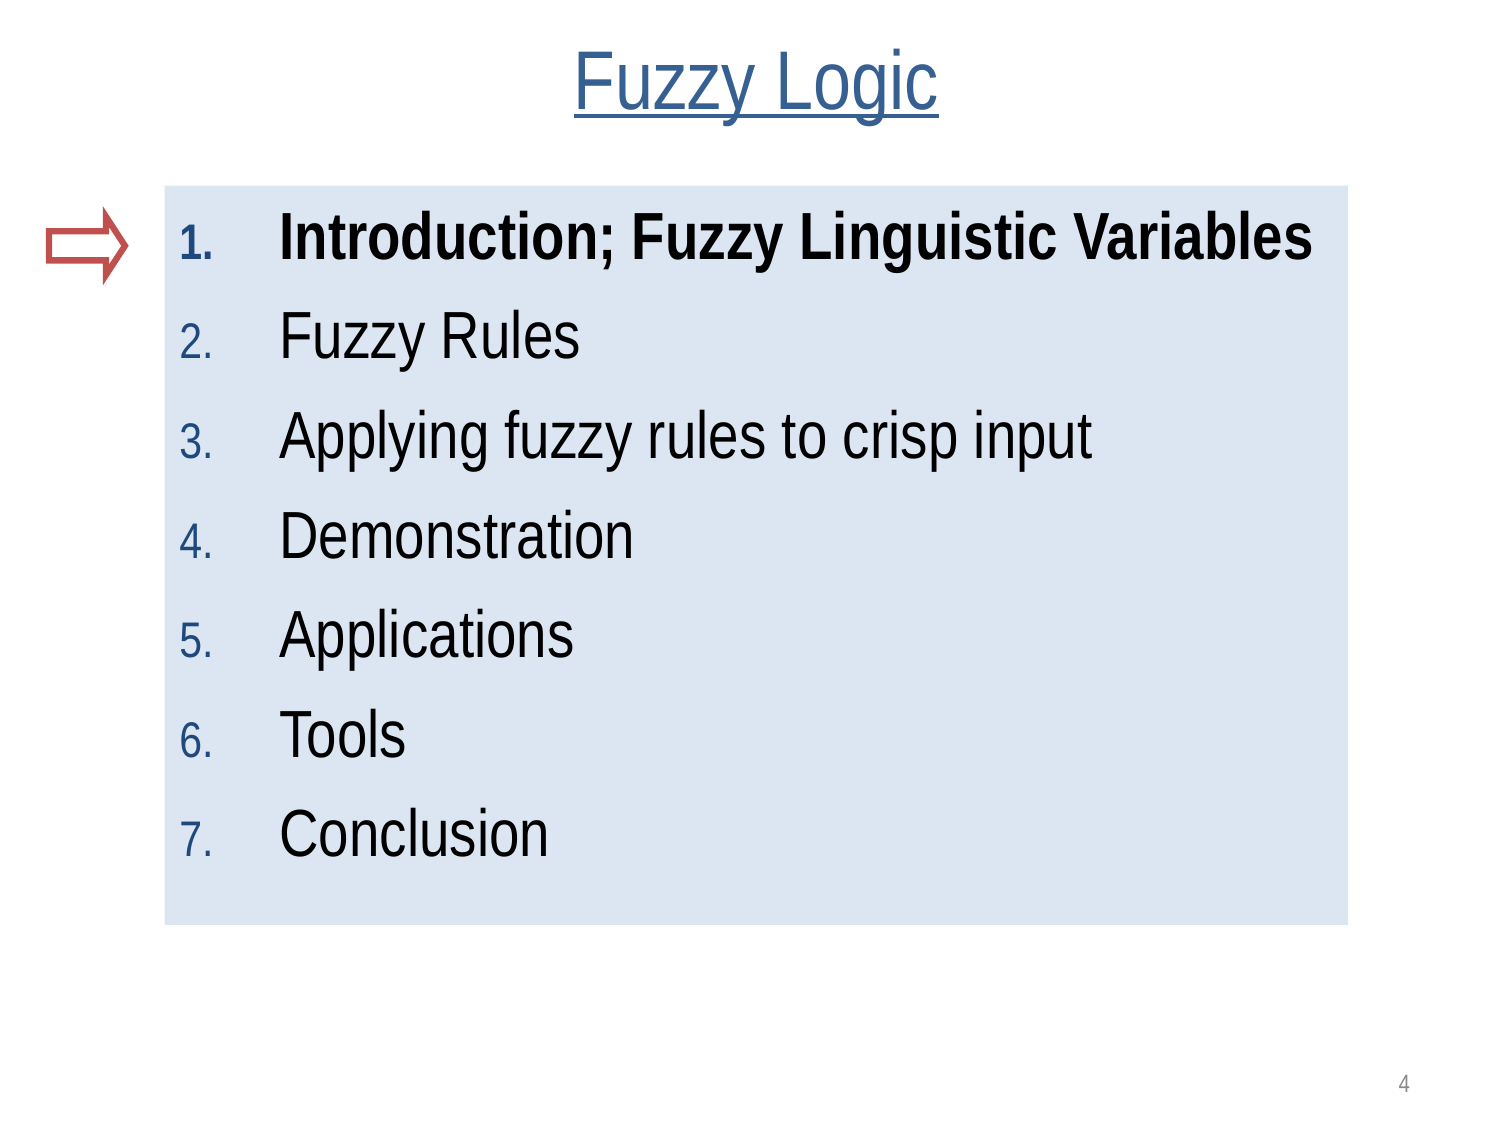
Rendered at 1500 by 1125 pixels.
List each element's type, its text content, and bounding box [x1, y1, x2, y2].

title Fuzzy Logic [24, 17, 1488, 134]
slide_number 4 [1074, 1062, 1425, 1103]
text_box Introduction; Fuzzy Linguistic Variables Fuzzy Rules Applying fuzzy rules to crisp input Demonstration Applications Tools Conclusion [164, 185, 1348, 925]
text_box [48, 216, 125, 275]
